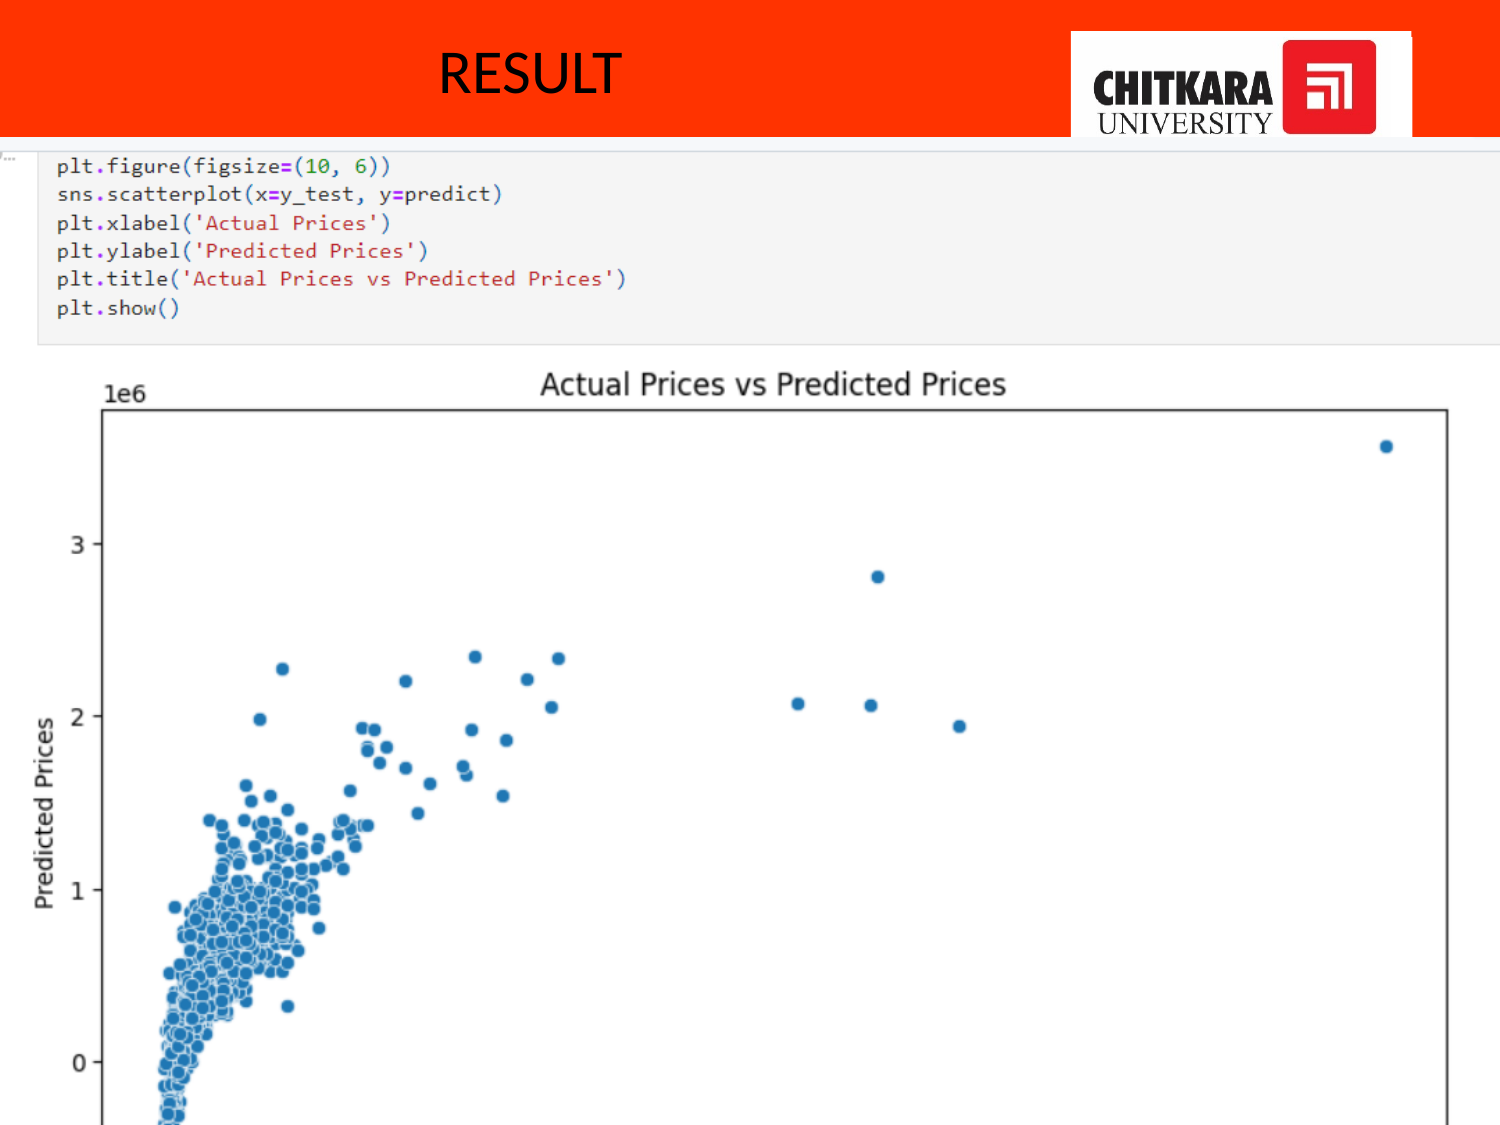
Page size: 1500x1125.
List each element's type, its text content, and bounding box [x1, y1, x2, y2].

title RESULT [0, 0, 1063, 136]
picture [0, 37, 1500, 1125]
